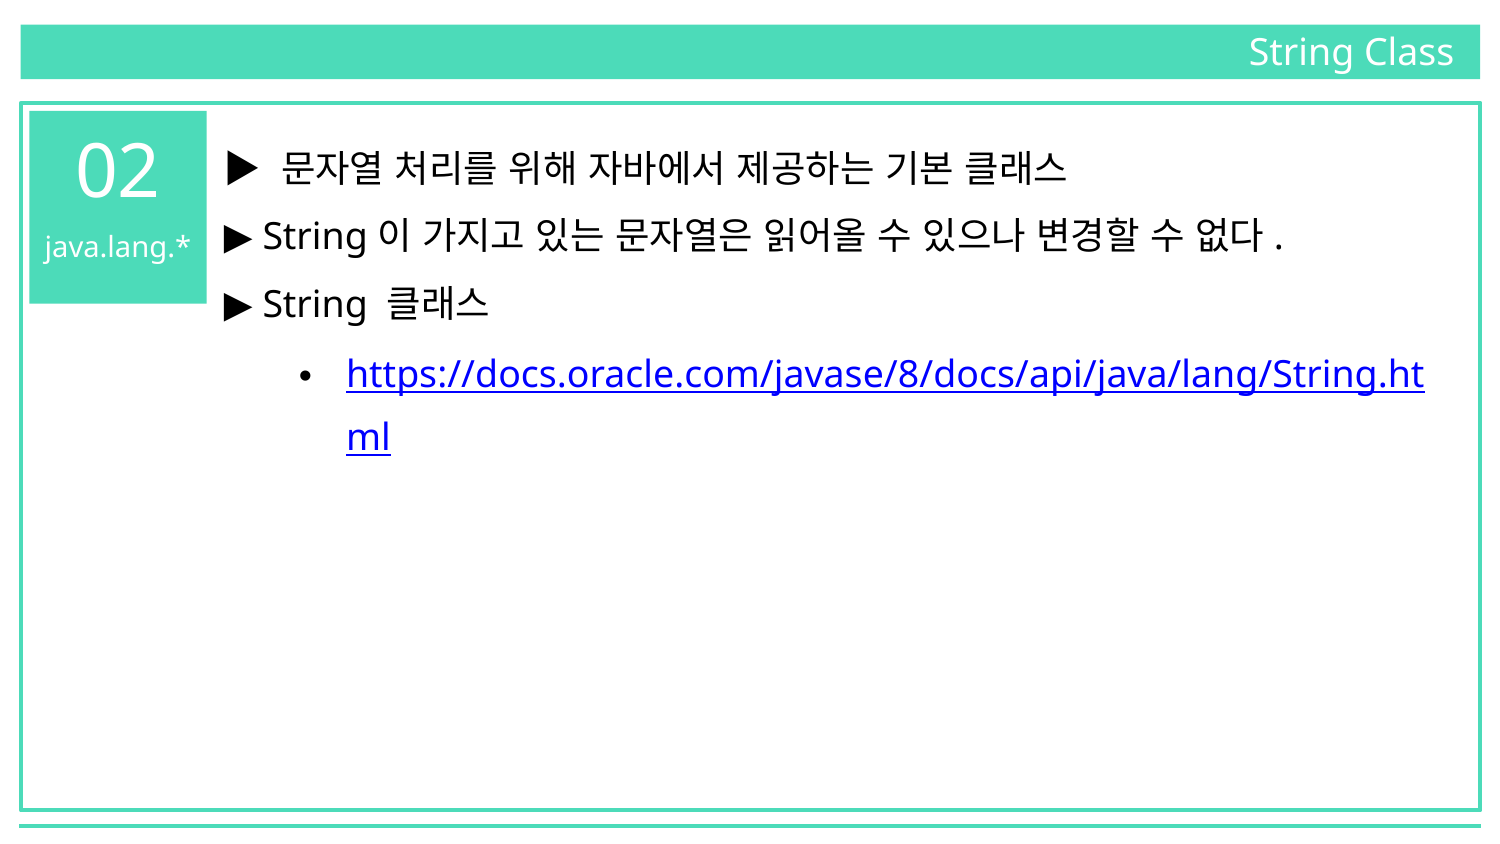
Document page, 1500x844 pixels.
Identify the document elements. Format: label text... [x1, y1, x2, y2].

text_box 02 [60, 114, 176, 220]
text_box String Class [1234, 20, 1471, 80]
text_box java.lang.* [29, 220, 207, 271]
text_box [27, 109, 209, 306]
text_box ▶ 문자열 처리를 위해 자바에서 제공하는 기본 클래스 ▶ String이 가지고 있는 문자열은 읽어올 수 있으나 변경할 수 없다. ▶ String 클래스 https://docs.oracle.com/javase/8/docs/api/java/lang/String.html [209, 114, 1471, 409]
